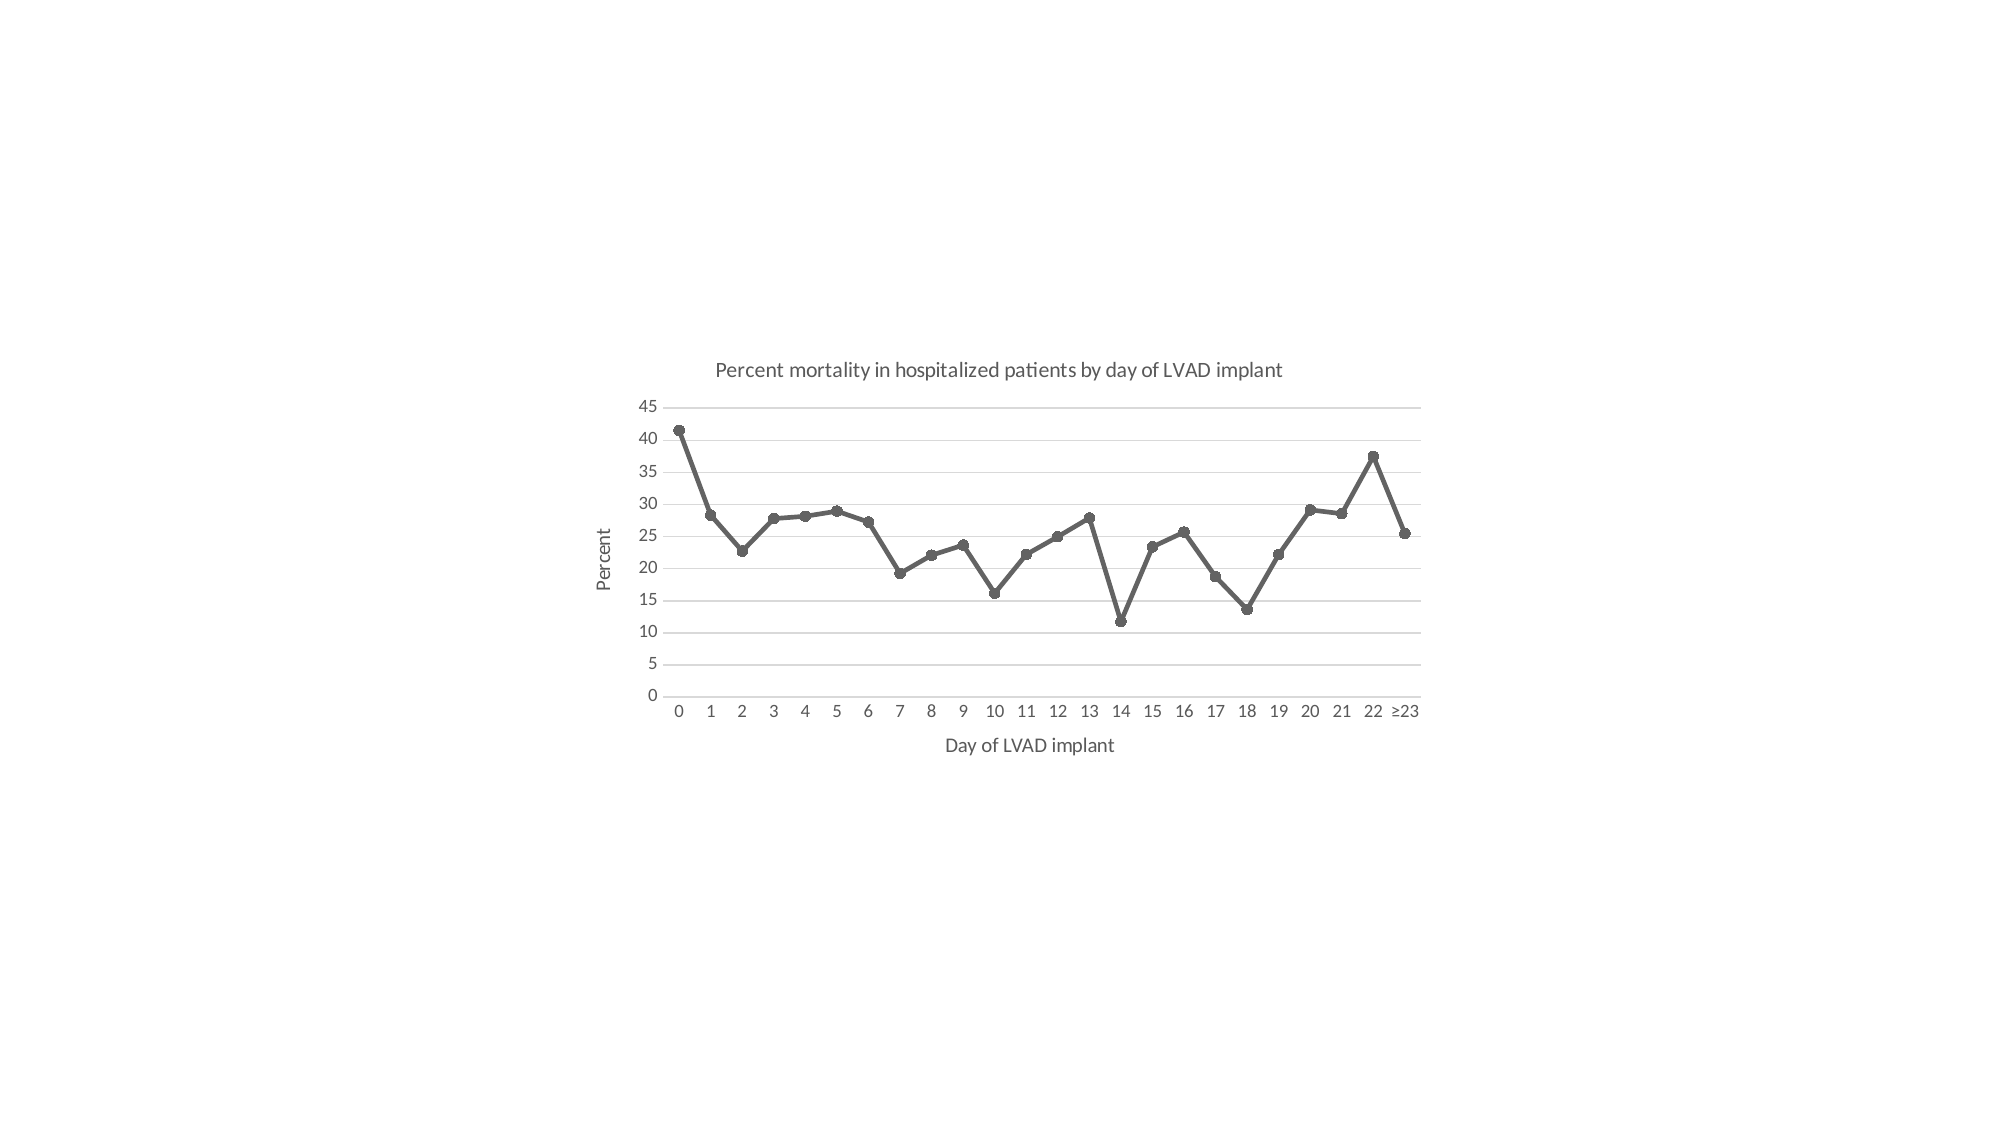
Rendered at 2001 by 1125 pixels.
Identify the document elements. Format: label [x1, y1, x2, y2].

chart [561, 336, 1439, 789]
